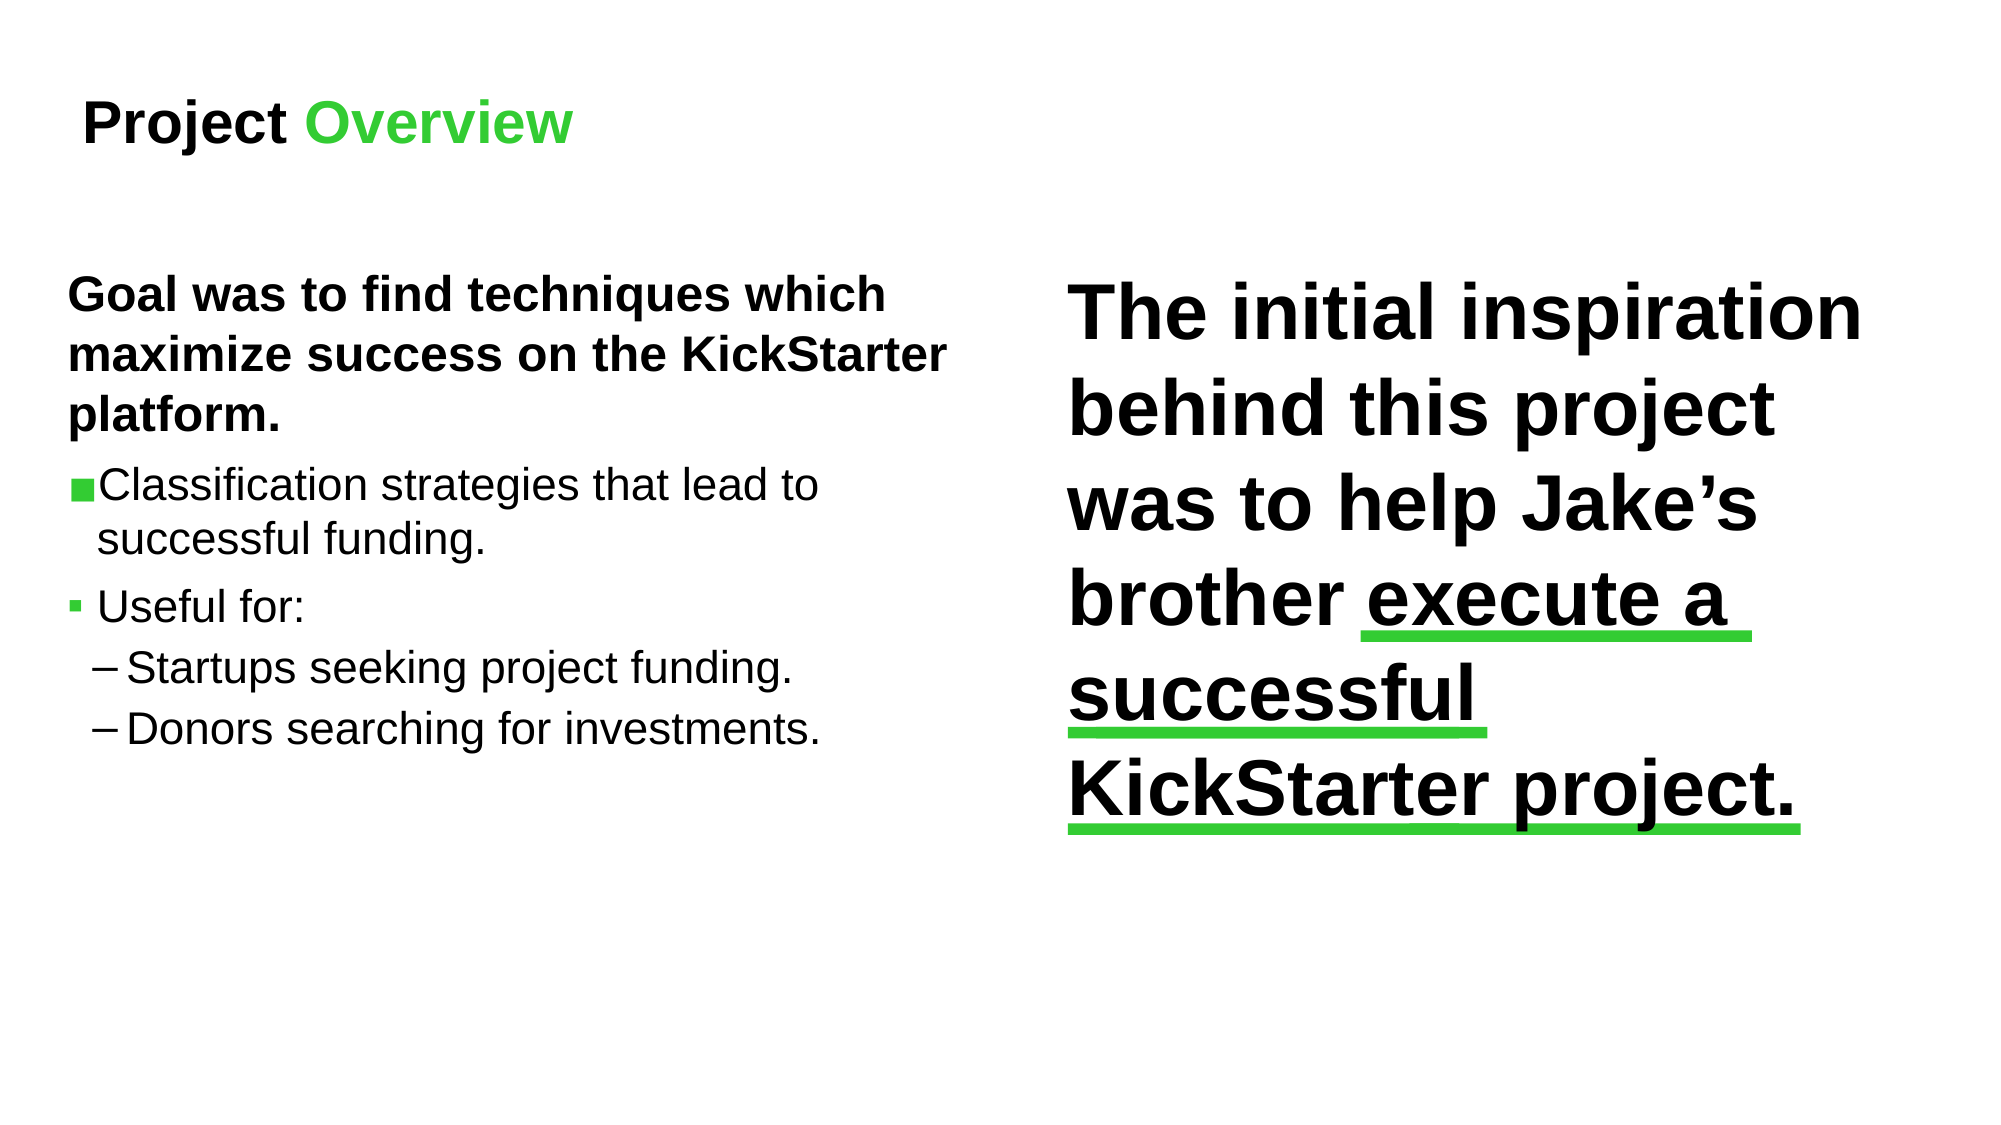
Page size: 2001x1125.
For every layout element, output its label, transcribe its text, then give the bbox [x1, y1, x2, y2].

text_box Project Overview [82, 82, 1246, 156]
text_box The initial inspiration behind this project was to help Jake’s brother execute a successful KickStarter project. [1067, 260, 1914, 865]
text_box Goal was to find techniques which maximize success on the KickStarter platform. Classification strategies that lead to successful funding. Useful for: Startups seeking project funding. Donors searching for investments. [67, 261, 980, 1036]
